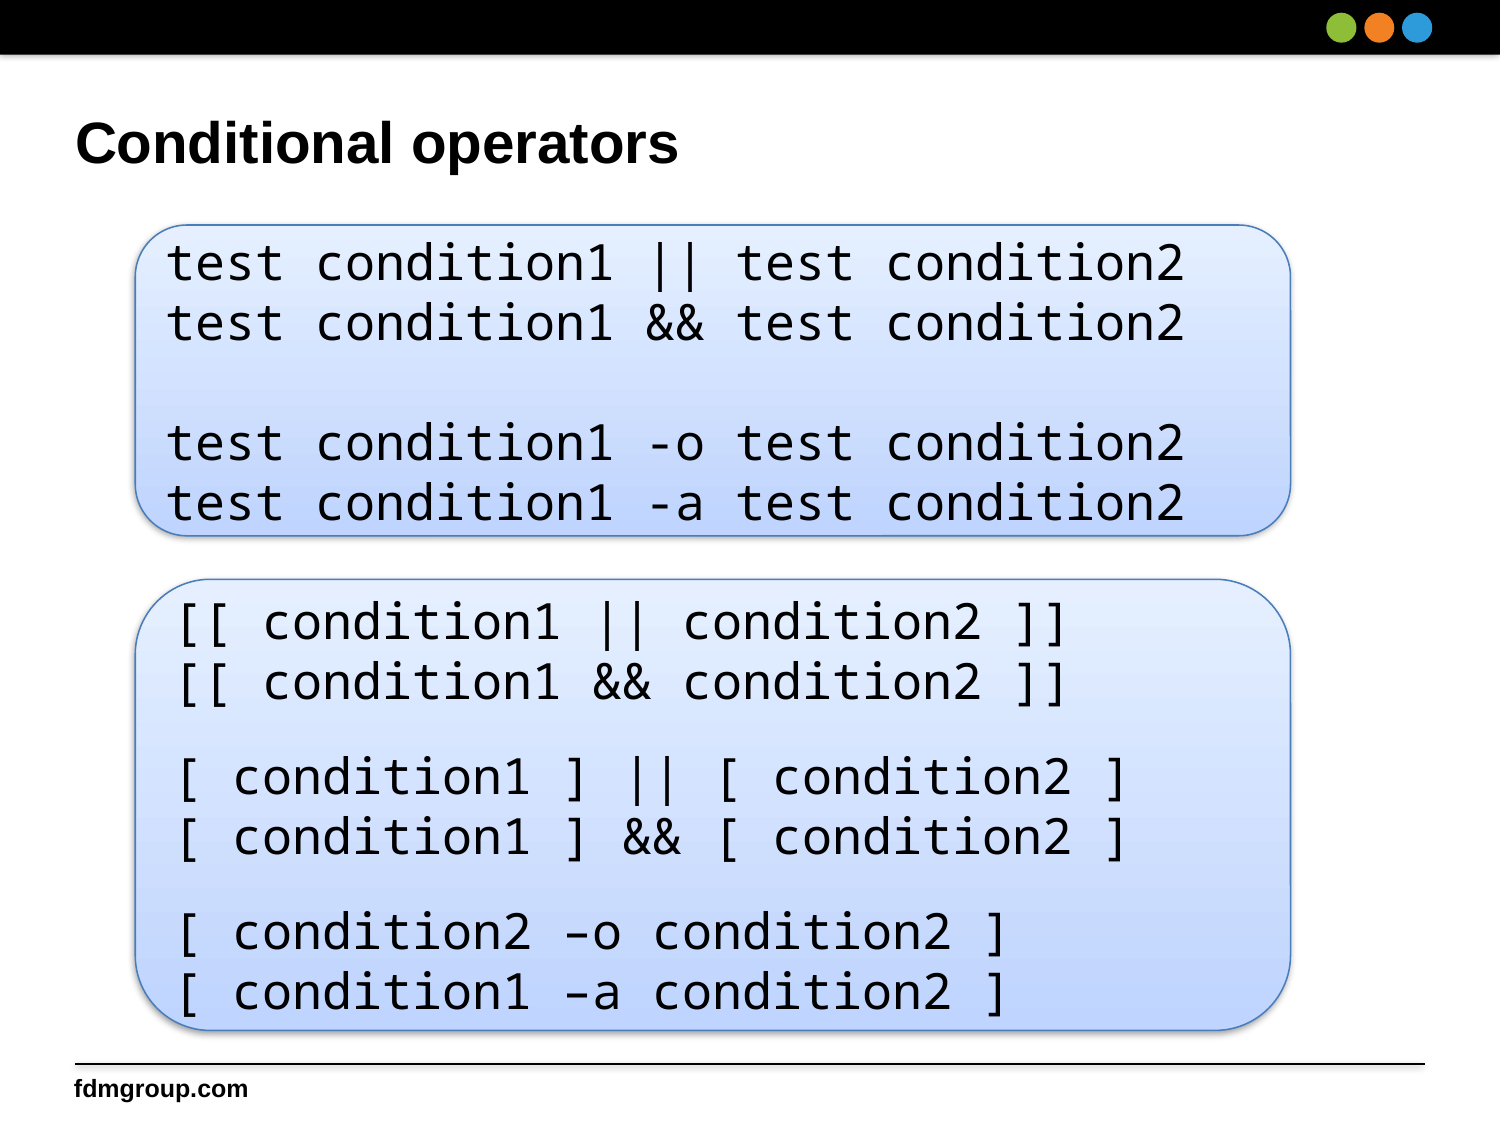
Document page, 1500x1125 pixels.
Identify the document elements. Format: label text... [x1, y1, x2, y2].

text_box test condition1 || test condition2 test condition1 && test condition2 test condition1 -o test condition2 test condition1 -a test condition2 [134, 224, 1292, 537]
title Conditional operators [75, 105, 1425, 184]
text_box [[ condition1 || condition2 ]] [[ condition1 && condition2 ]] [ condition1 ] || [ condition2 ] [ condition1 ] && [ condition2 ] [ condition2 –o condition2 ] [ condition1 –a condition2 ] [134, 578, 1292, 1032]
